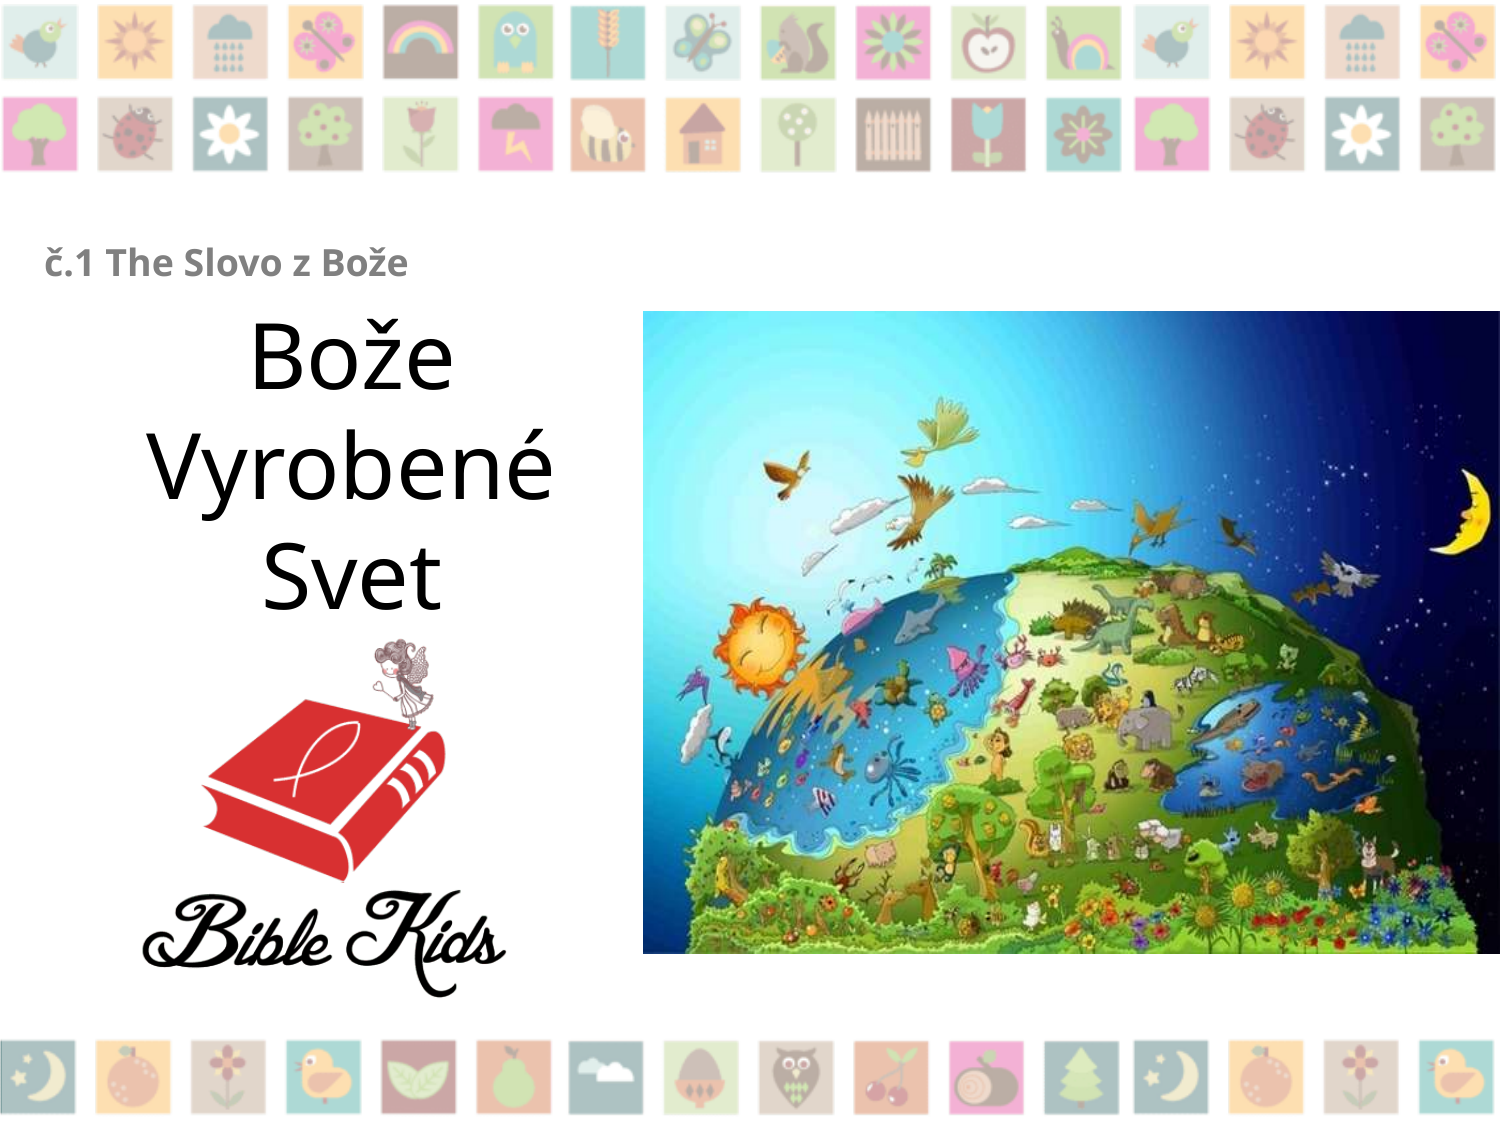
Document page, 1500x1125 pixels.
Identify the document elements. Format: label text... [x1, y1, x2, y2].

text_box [0, 1028, 1500, 1118]
text_box Bože Vyrobené Svet [29, 290, 675, 636]
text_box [0, 3, 1500, 181]
text_box č.1 The Slovo z Bože [29, 231, 479, 290]
picture [643, 311, 1500, 955]
picture [117, 600, 544, 1027]
